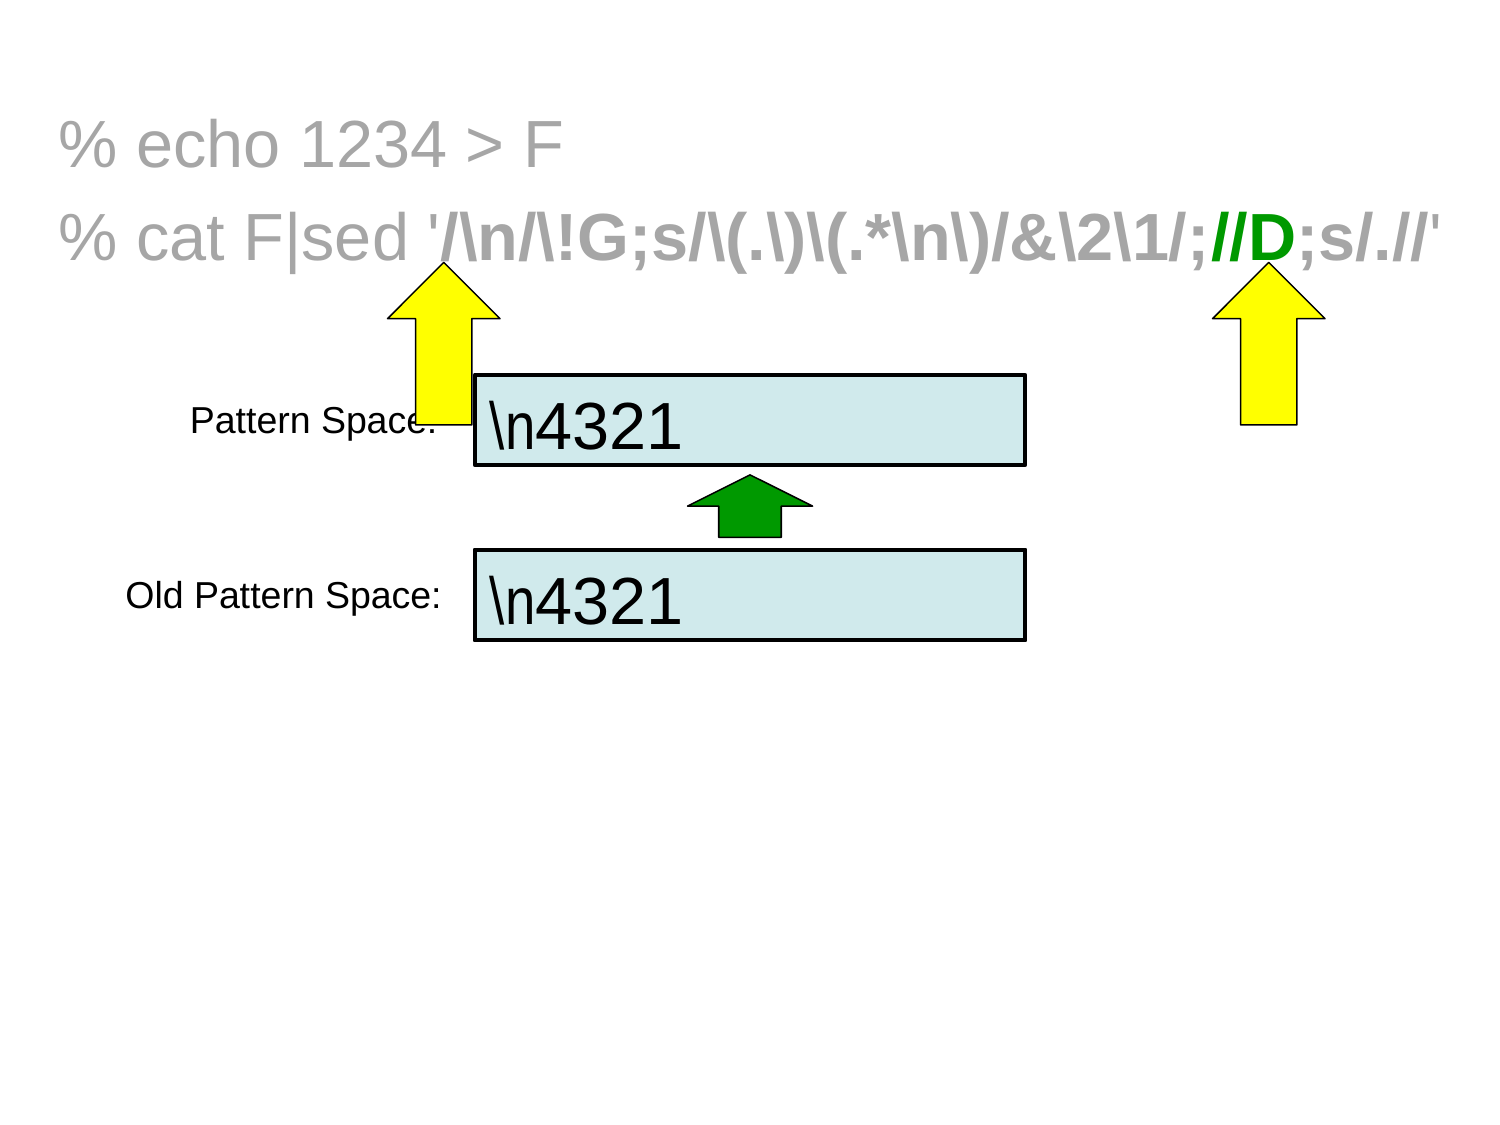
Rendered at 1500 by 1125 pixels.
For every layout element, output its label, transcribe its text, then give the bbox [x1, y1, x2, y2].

text_box [387, 262, 501, 425]
text_box Old Pattern Space: [99, 563, 500, 627]
list % echo 1234 > F % cat F|sed '/\n/\!G;s/\(.\)\(.*\n\)/&\2\1/;//D;s/.//' [0, 0, 1500, 1101]
text_box Pattern Space: [174, 388, 500, 452]
text_box [687, 474, 813, 538]
text_box [1212, 262, 1326, 425]
text_box \n4321 [474, 374, 1025, 465]
